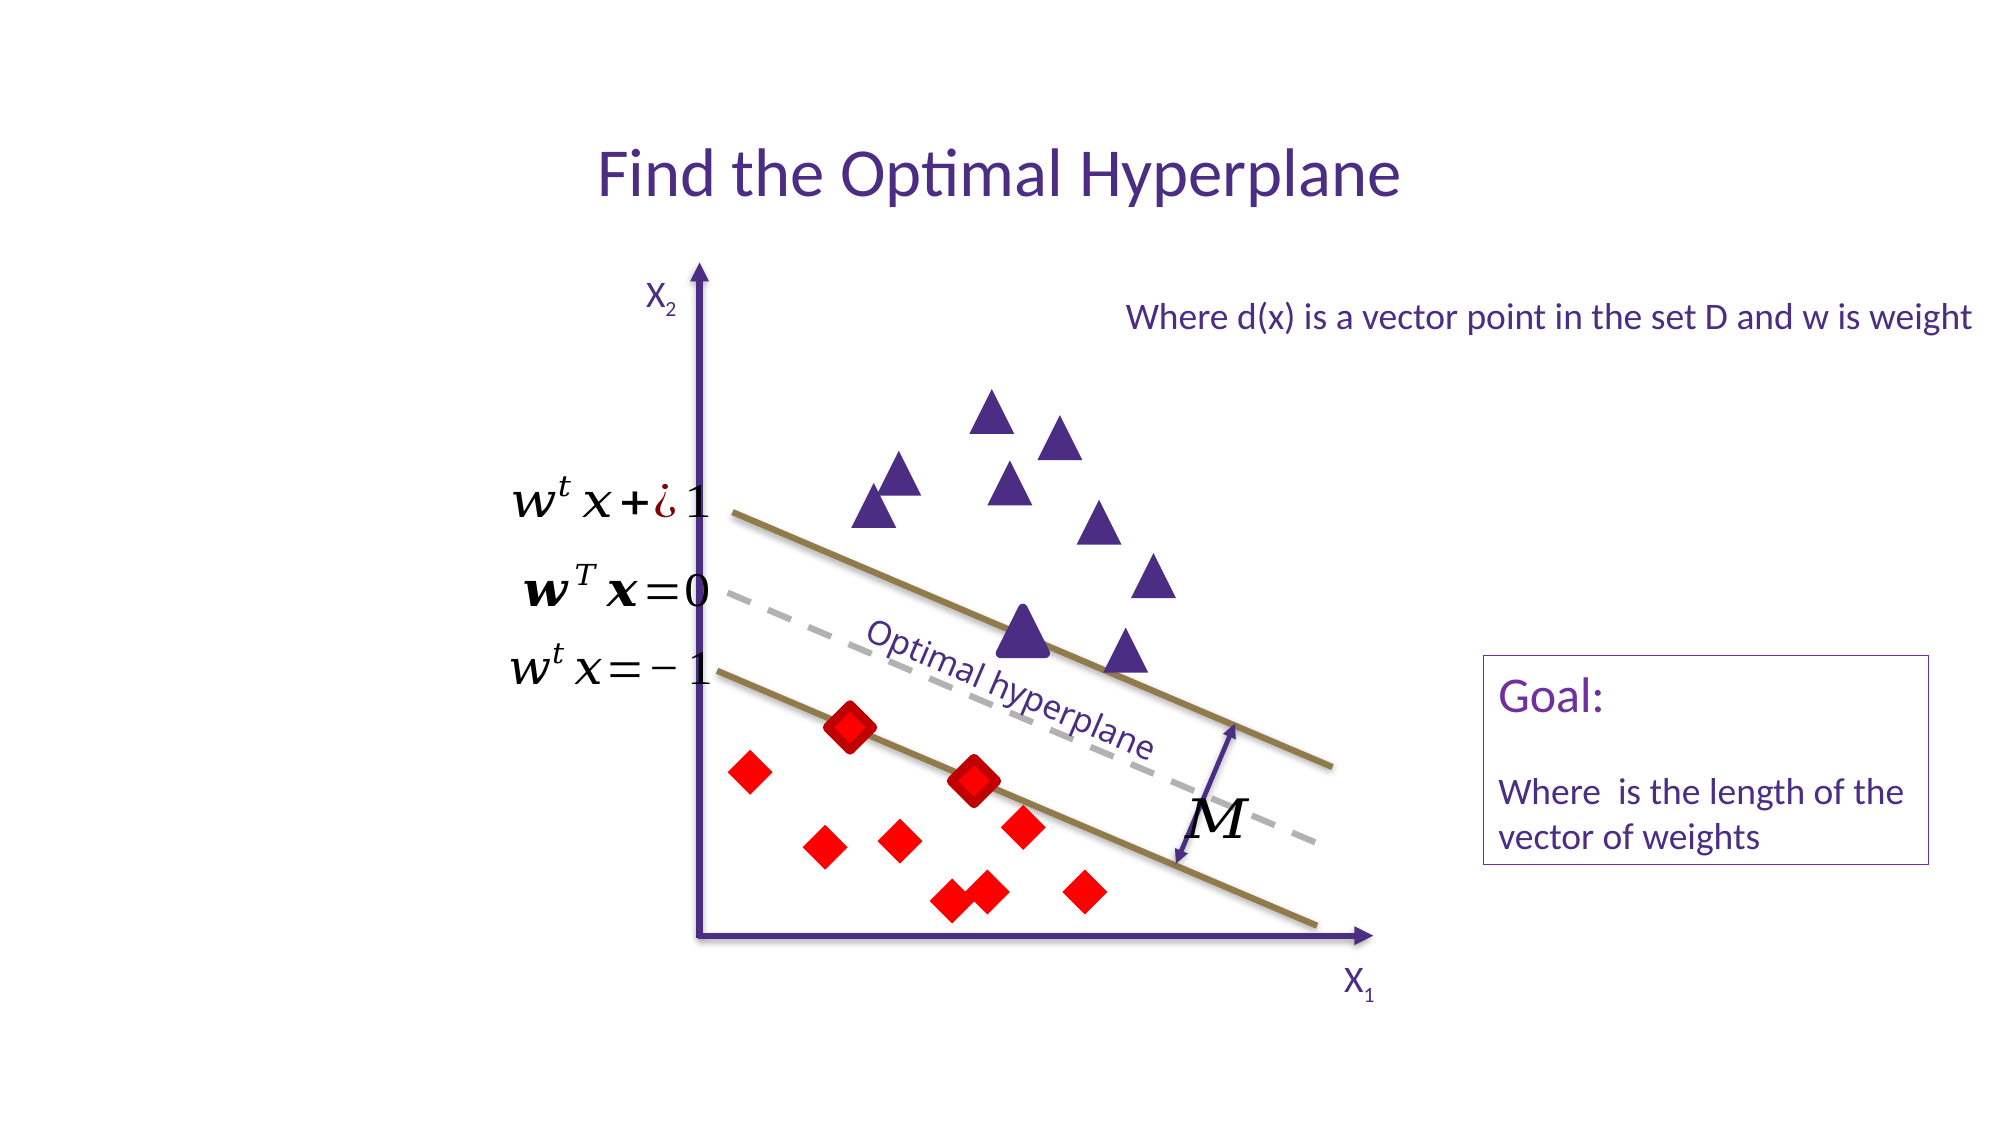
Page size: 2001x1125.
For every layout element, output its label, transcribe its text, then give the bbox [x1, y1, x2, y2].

text_box [874, 448, 924, 498]
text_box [1040, 856, 1318, 926]
text_box [1035, 413, 1085, 463]
title Find the Optimal Hyperplane [137, 59, 1863, 278]
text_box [732, 511, 1333, 601]
text_box [1091, 497, 1107, 510]
text_box X1 [1329, 947, 1390, 1014]
text_box [857, 480, 890, 510]
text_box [716, 670, 1031, 926]
text_box X2 [631, 278, 692, 329]
text_box [985, 458, 1035, 508]
text_box [969, 388, 1015, 434]
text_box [1175, 723, 1236, 864]
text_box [727, 592, 1328, 848]
